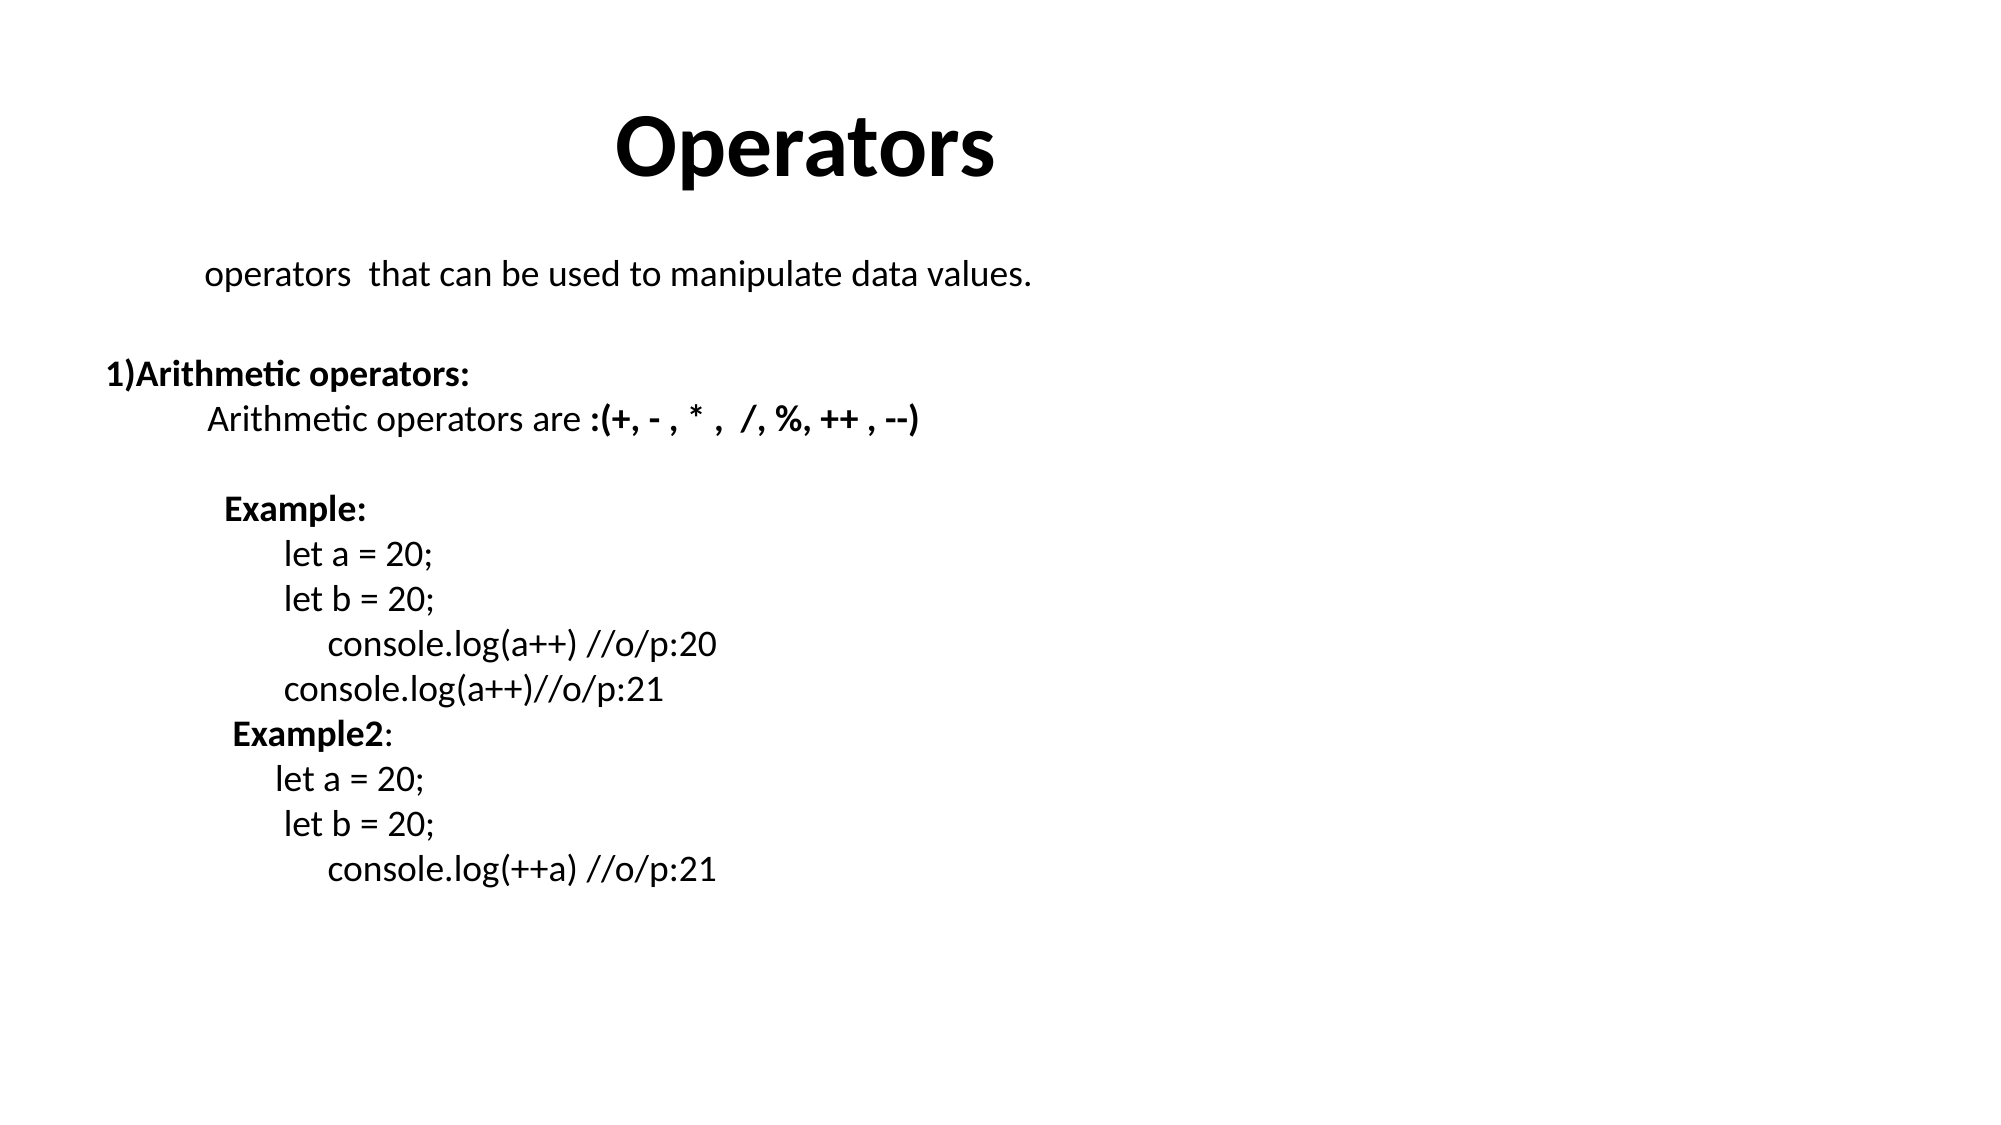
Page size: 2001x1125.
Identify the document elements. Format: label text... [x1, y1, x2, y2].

text_box Operators operators that can be used to manipulate data values. 1)Arithmetic operators: Arithmetic operators are :(+, - , * , /, %, ++ , --) Example: let a = 20; let b = 20; console.log(a++) //o/p:20 console.log(a++)//o/p:21 Example2: let a = 20; let b = 20; console.log(++a) //o/p:21 [65, 76, 1256, 987]
